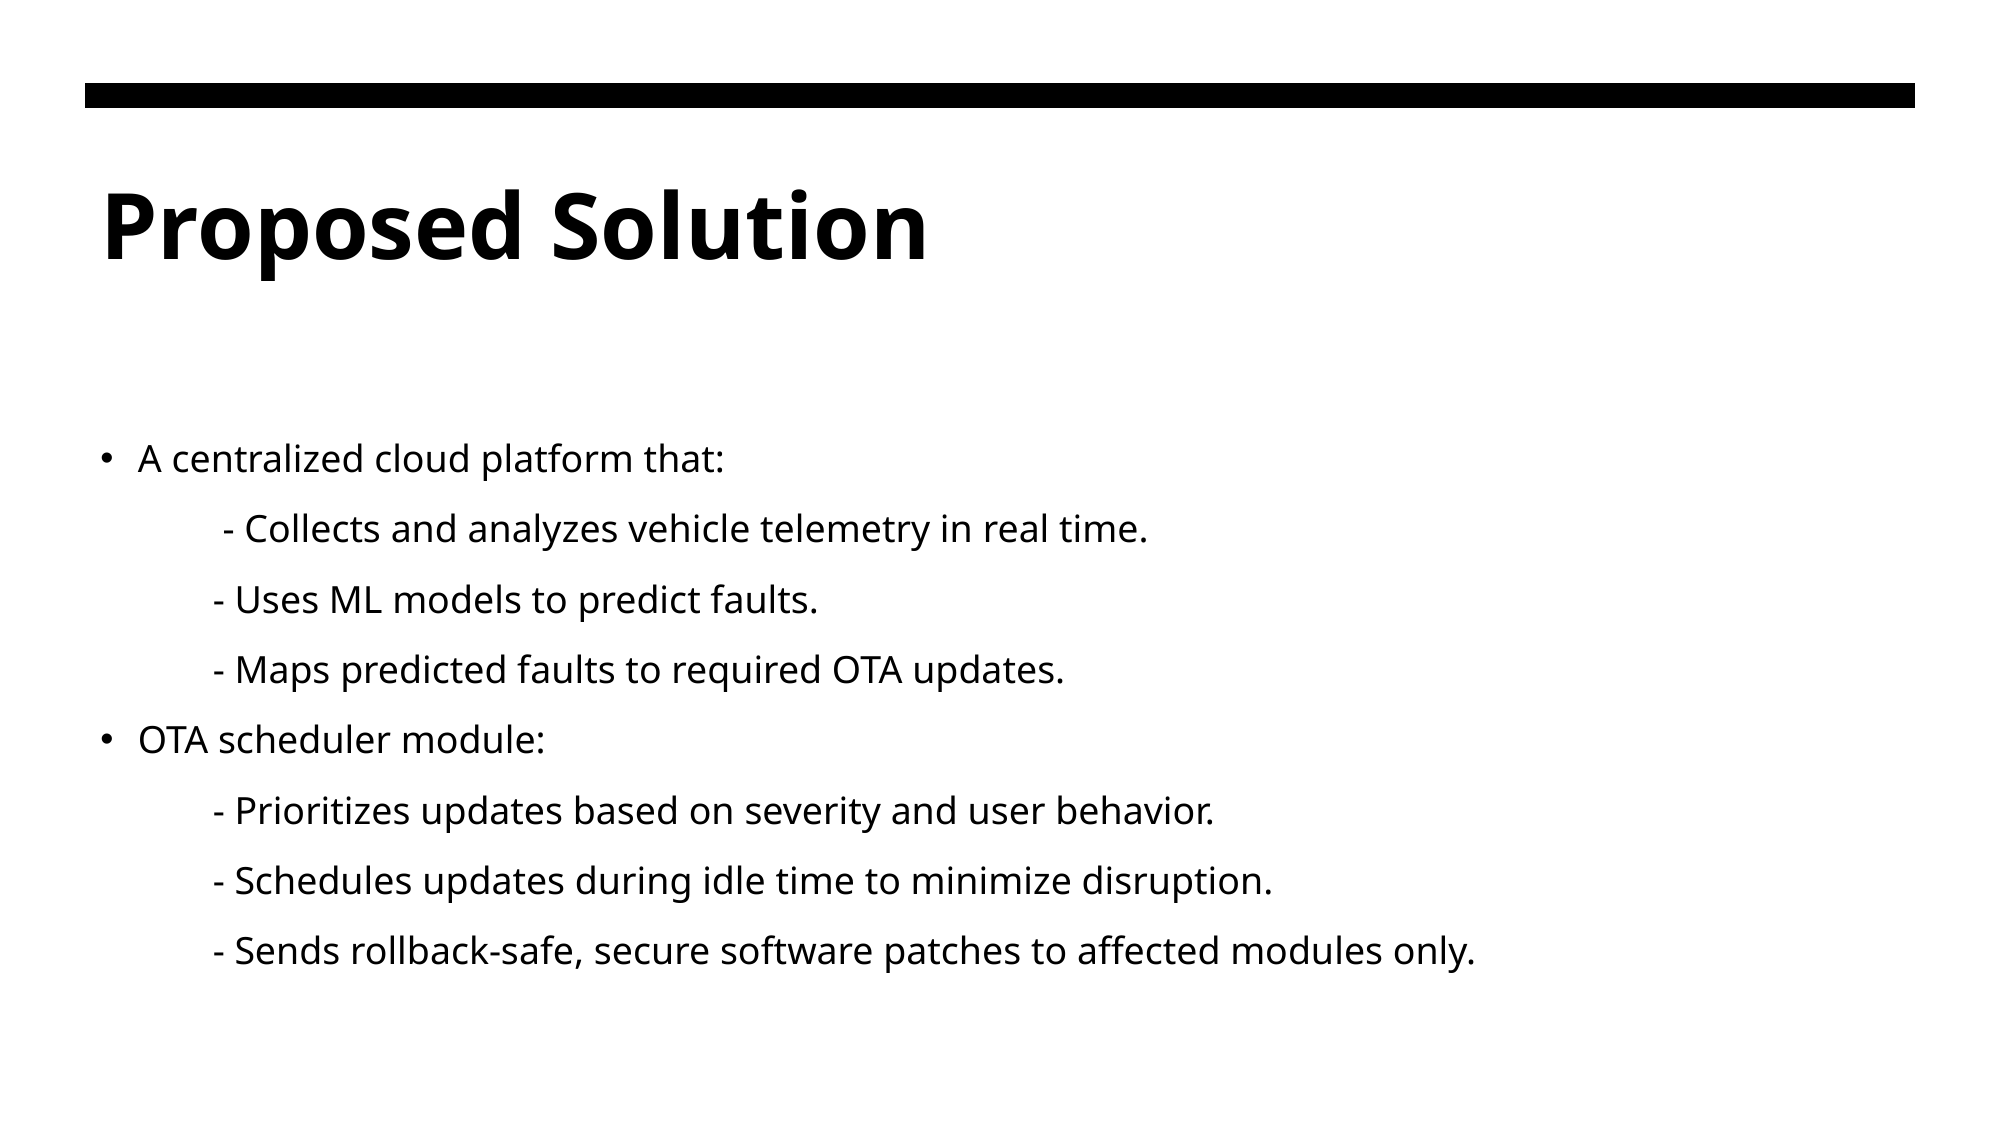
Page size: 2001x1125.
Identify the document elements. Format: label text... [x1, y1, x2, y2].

title Proposed Solution [85, 160, 1916, 401]
list A centralized cloud platform that: - Collects and analyzes vehicle telemetry in real time. - Uses ML models to predict faults. - Maps predicted faults to required OTA updates. OTA scheduler module: - Prioritizes updates based on severity and user behavior. - Schedules updates during idle time to minimize disruption. - Sends rollback-safe, secure software patches to affected modules only. [85, 423, 1916, 1041]
